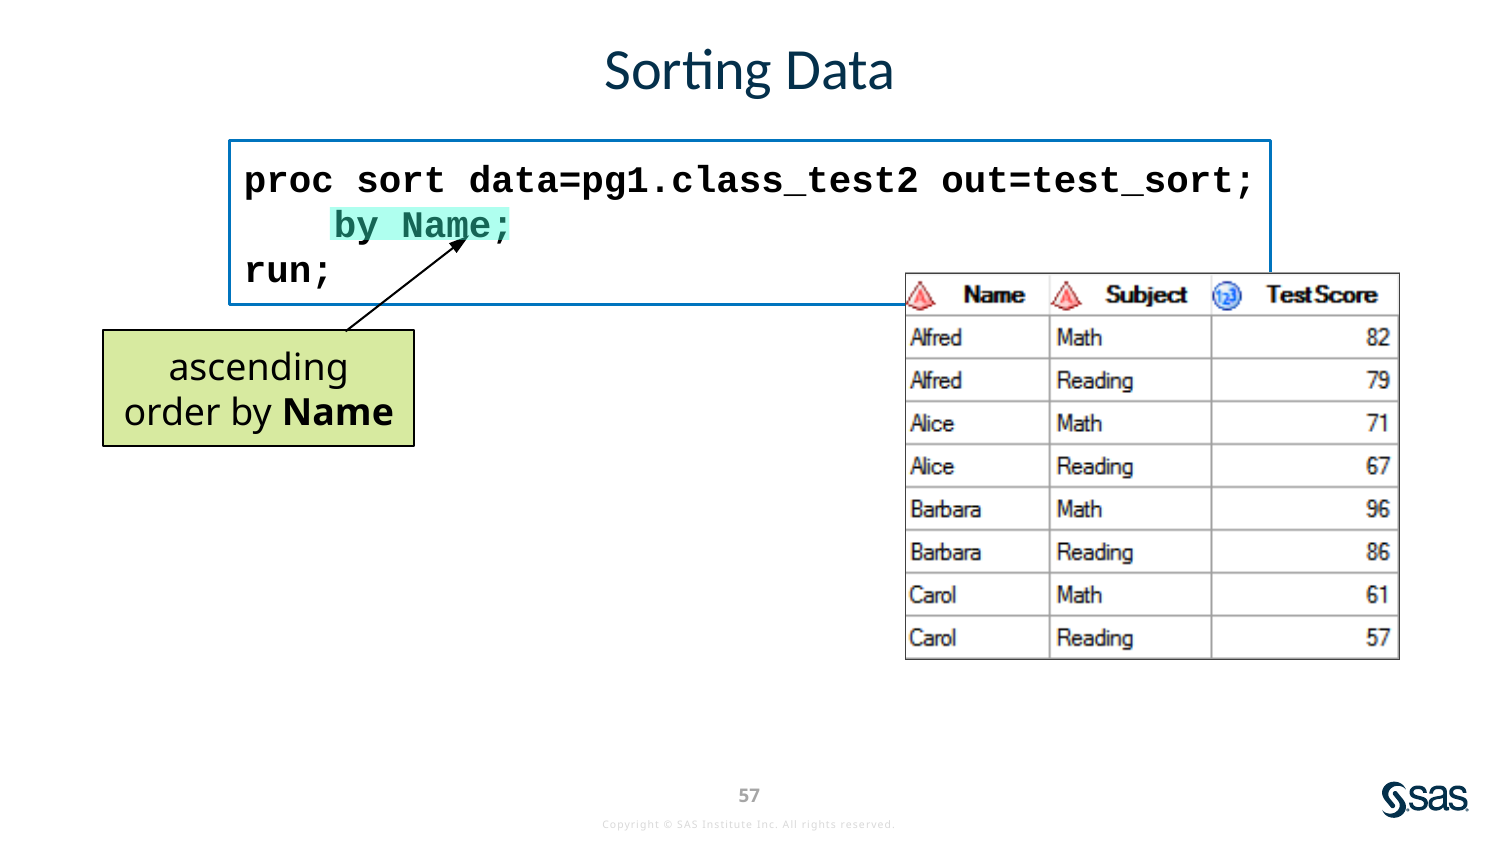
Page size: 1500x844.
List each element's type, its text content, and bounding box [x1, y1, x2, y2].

text_box [328, 205, 511, 242]
text_box ascending order by Name [101, 242, 465, 448]
title Sorting Data [102, 31, 1398, 107]
picture [905, 272, 1400, 661]
text_box proc sort data=pg1.class_test2 out=test_sort; by Name; run; [229, 140, 1271, 305]
